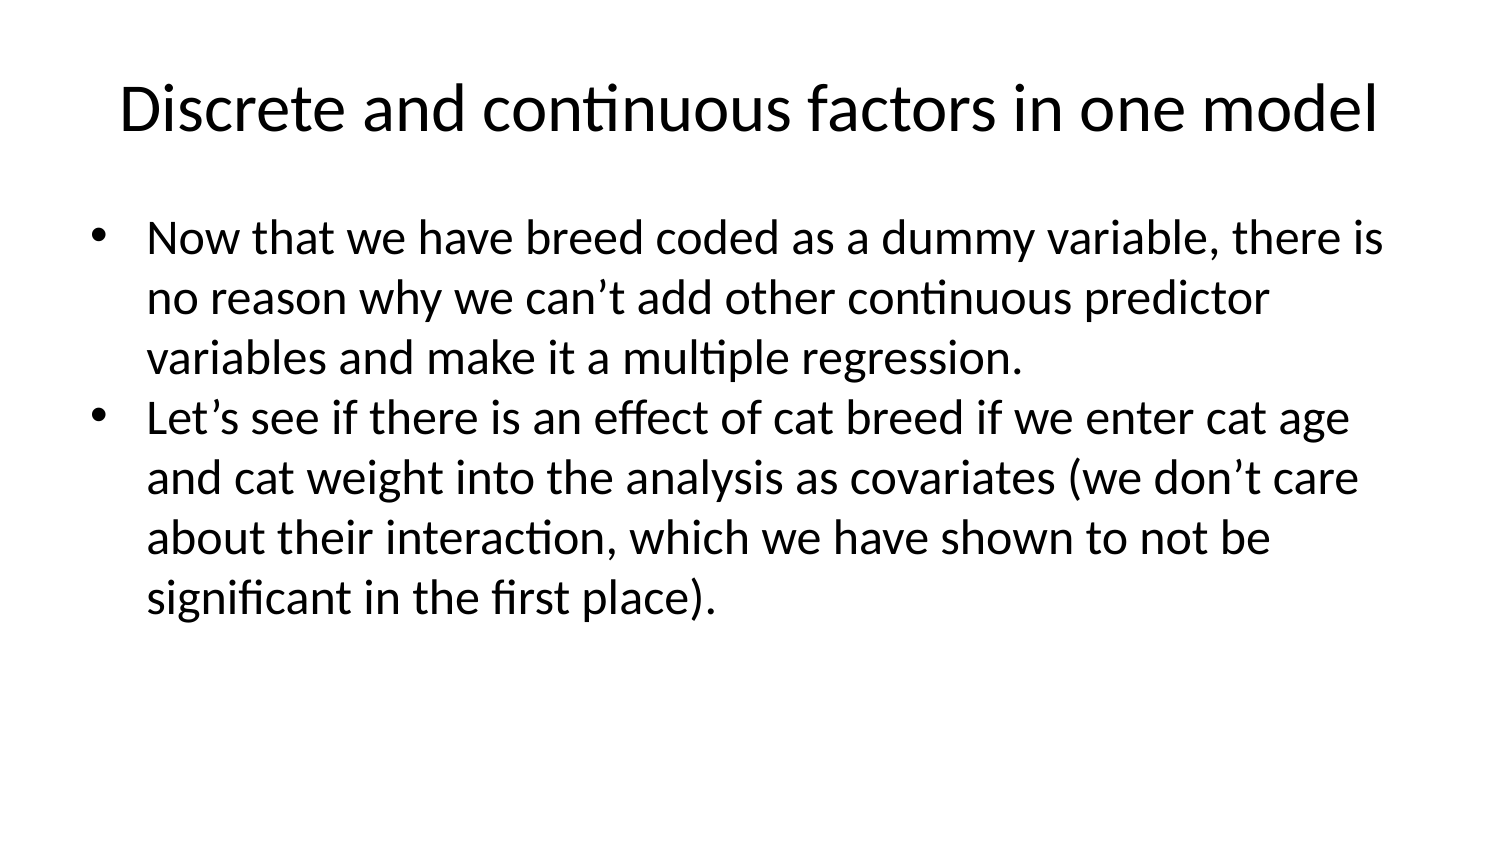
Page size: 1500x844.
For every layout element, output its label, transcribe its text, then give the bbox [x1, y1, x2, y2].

title Discrete and continuous factors in one model [75, 33, 1425, 175]
list Now that we have breed coded as a dummy variable, there is no reason why we can’t add other continuous predictor variables and make it a multiple regression. Let’s see if there is an effect of cat breed if we enter cat age and cat weight into the analysis as covariates (we don’t care about their interaction, which we have shown to not be significant in the first place). [75, 196, 1425, 754]
